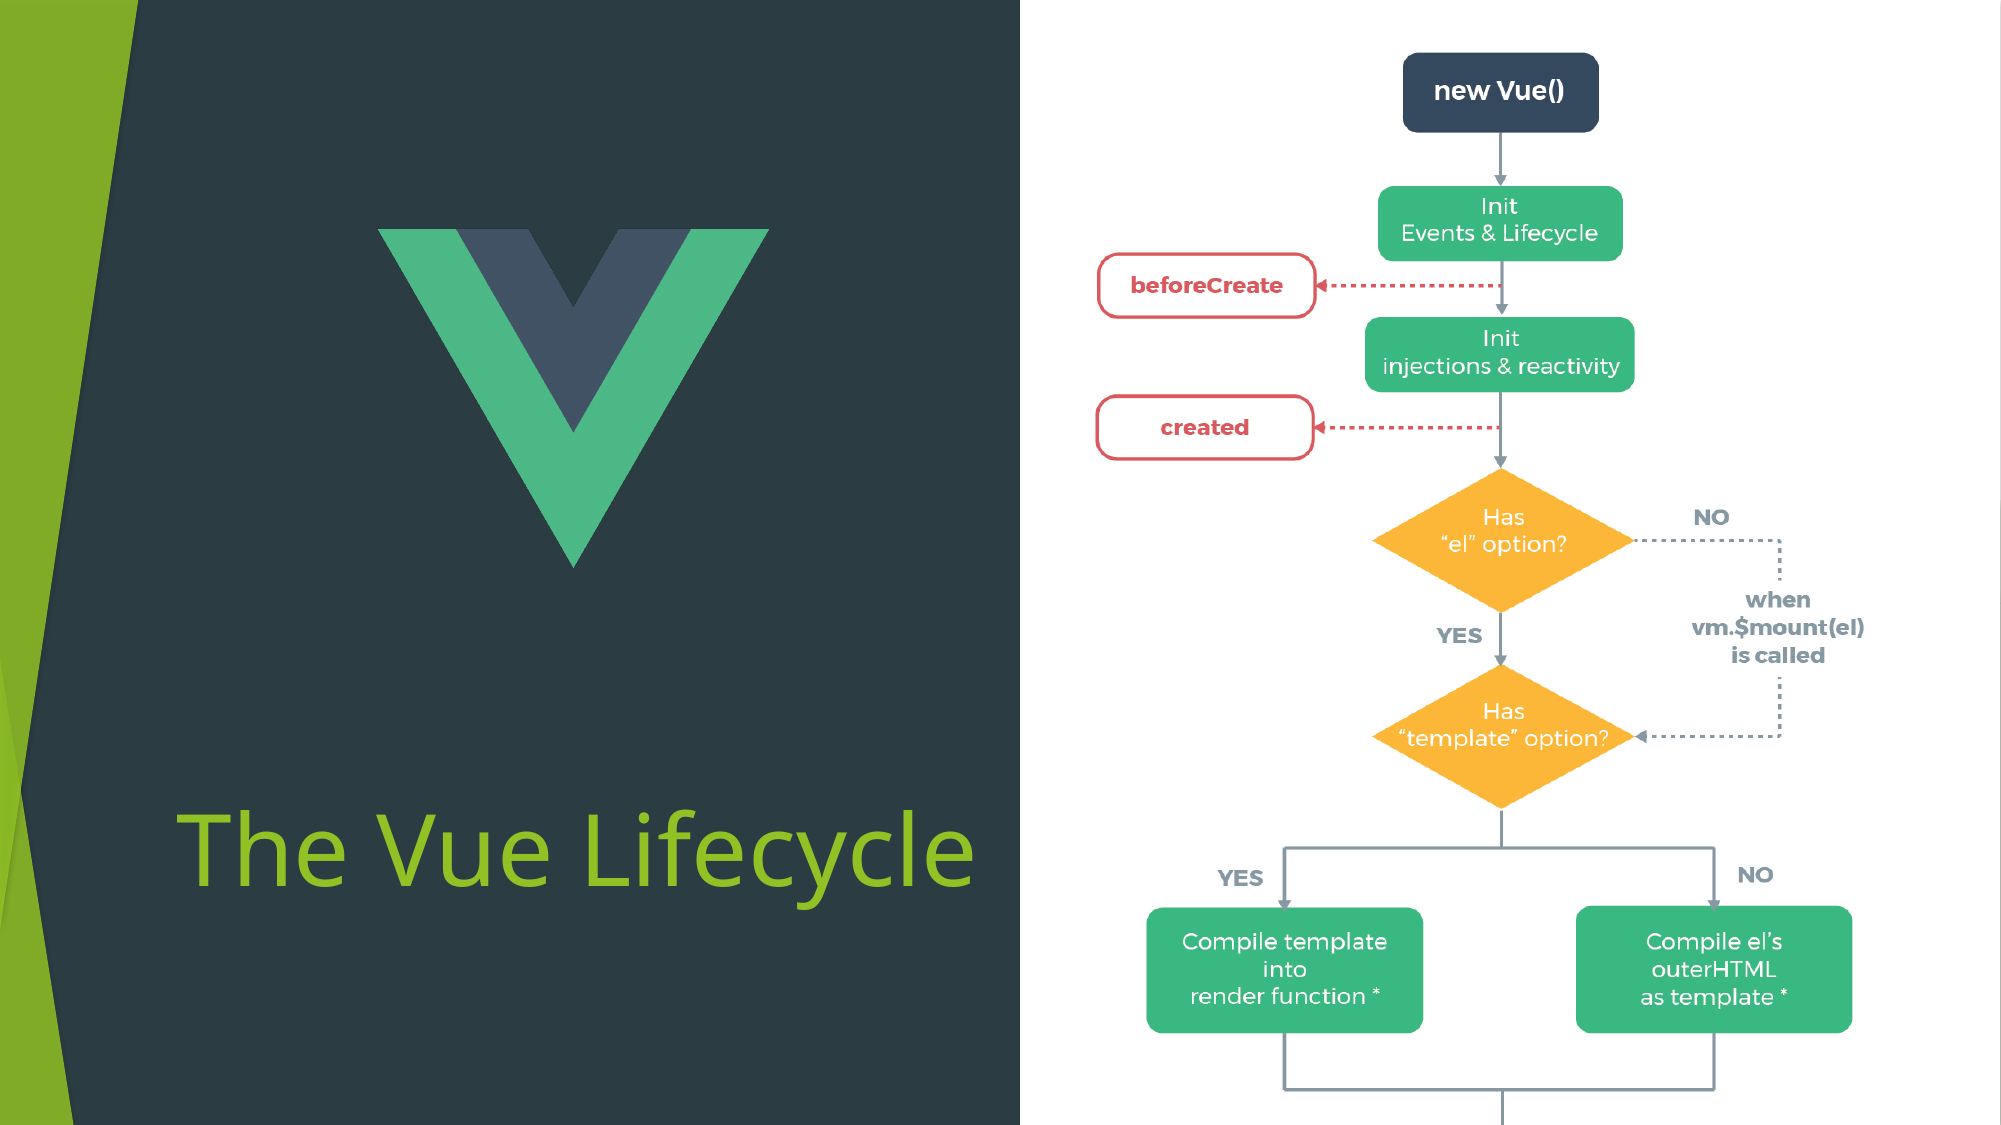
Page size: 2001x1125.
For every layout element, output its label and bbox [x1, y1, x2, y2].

picture [262, 99, 862, 698]
text_box [0, 0, 1016, 1125]
list [1020, 0, 2000, 1125]
